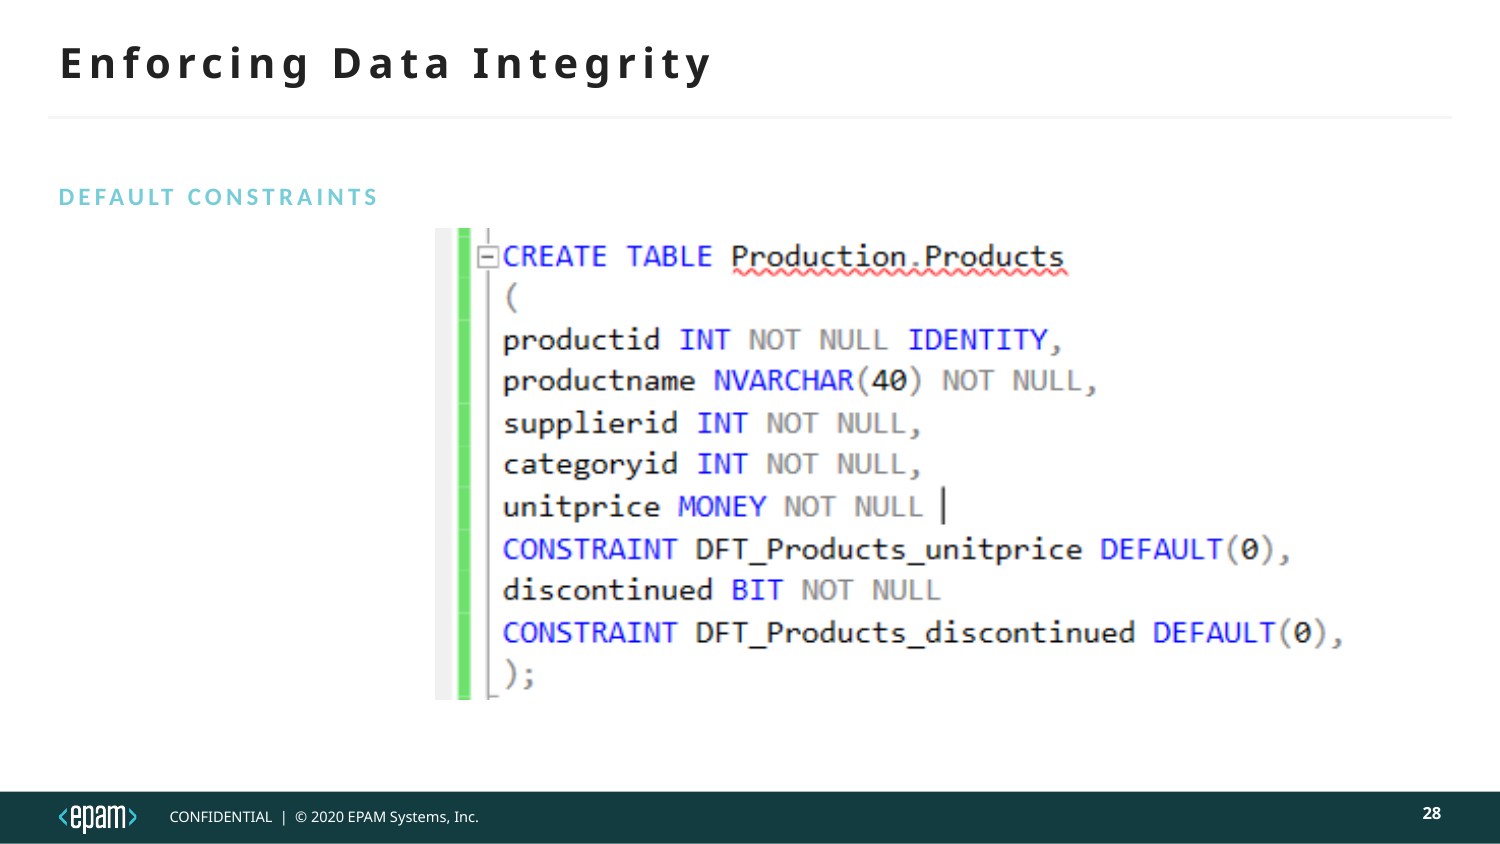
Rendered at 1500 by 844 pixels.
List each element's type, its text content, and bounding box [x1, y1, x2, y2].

slide_number 28 [1216, 791, 1442, 844]
picture [435, 228, 1410, 700]
list Default Constraints [58, 177, 1442, 234]
title Enforcing Data Integrity [59, 37, 1442, 87]
